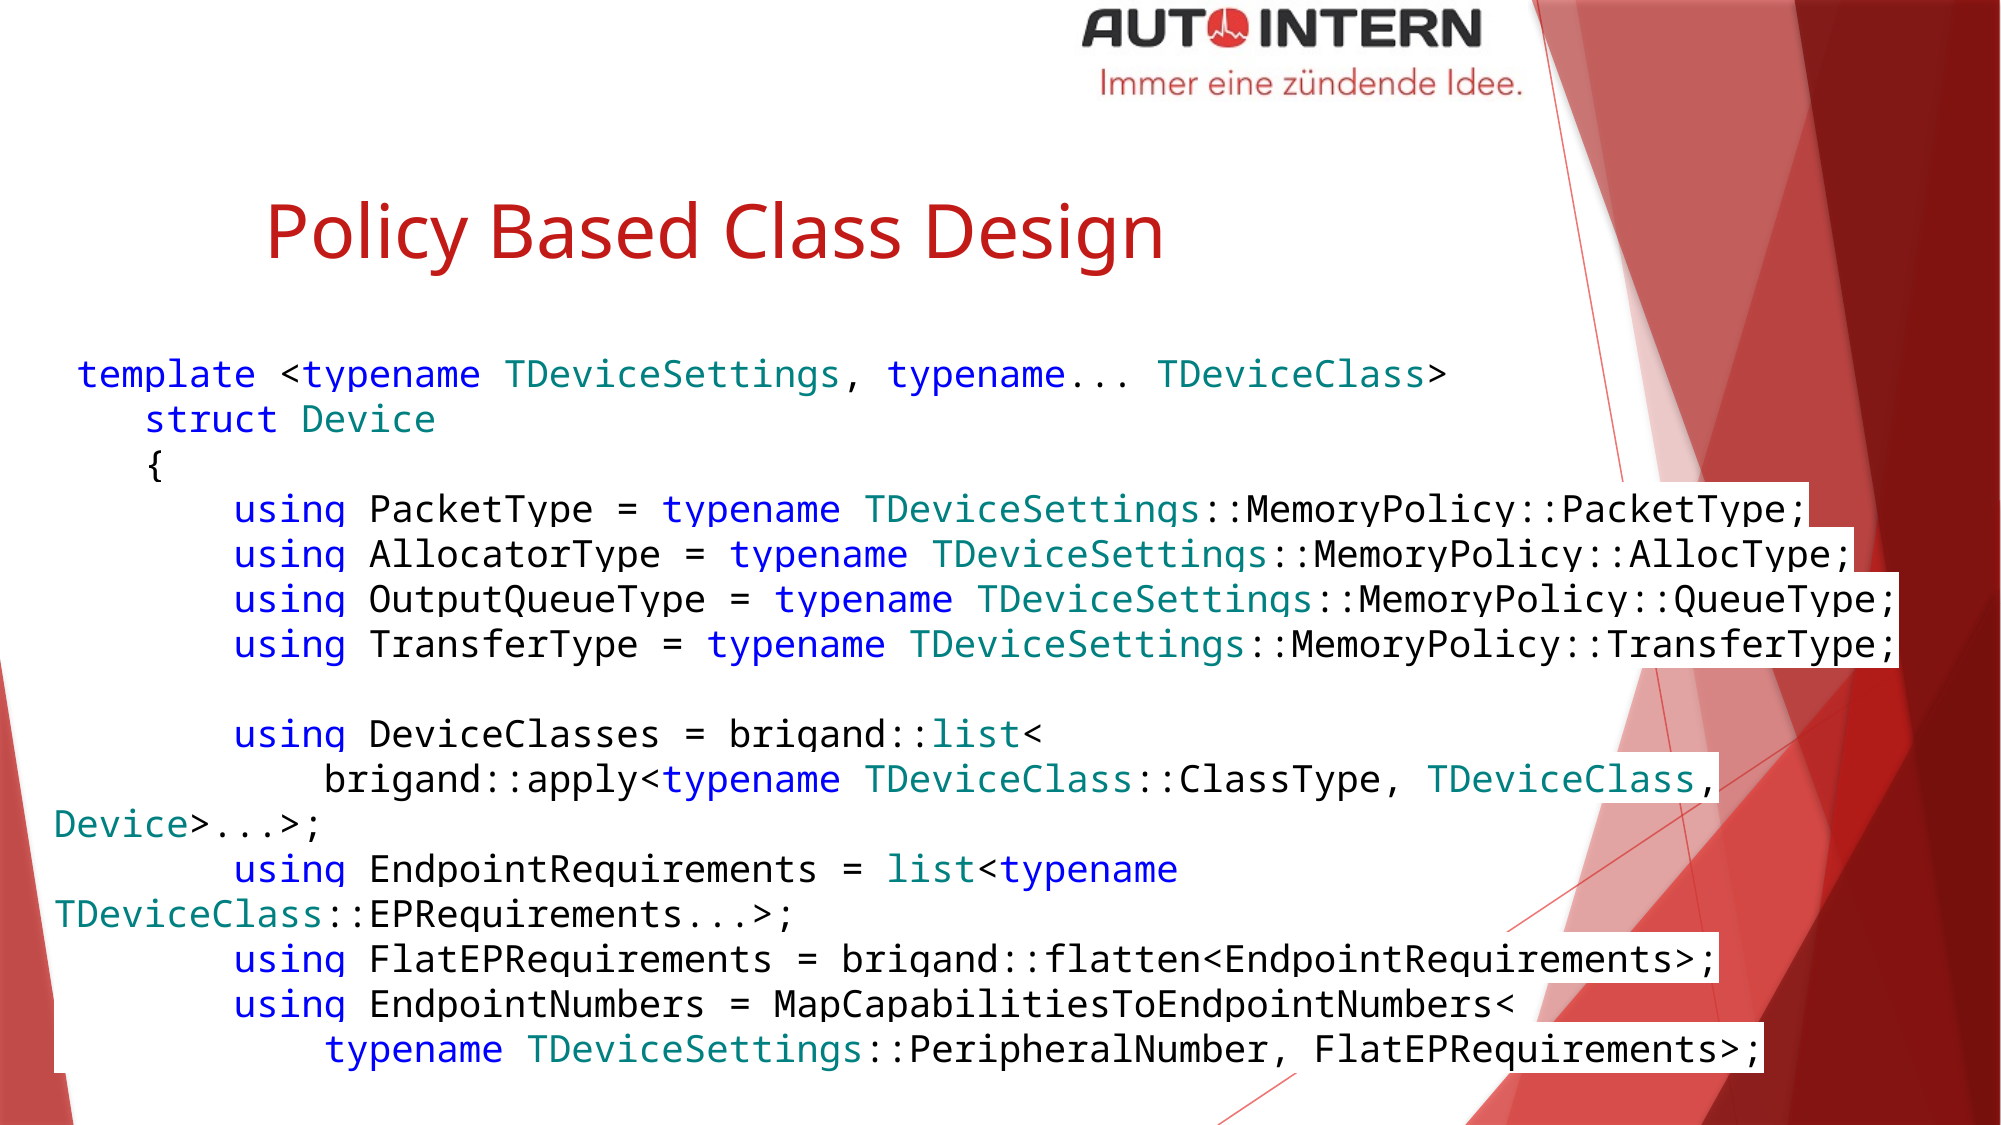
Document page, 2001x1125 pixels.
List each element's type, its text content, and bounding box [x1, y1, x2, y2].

title Policy Based Class Design [249, 175, 1686, 342]
picture [1074, 0, 1528, 102]
text_box template <typename TDeviceSettings, typename... TDeviceClass> struct Device { using PacketType = typename TDeviceSettings::MemoryPolicy::PacketType; using AllocatorType = typename TDeviceSettings::MemoryPolicy::AllocType; using OutputQueueType = typename TDeviceSettings::MemoryPolicy::QueueType; using TransferType = typename TDeviceSettings::MemoryPolicy::TransferType; using DeviceClasses = brigand::list< brigand::apply<typename TDeviceClass::ClassType, TDeviceClass, Device>...>; using EndpointRequirements = list<typename TDeviceClass::EPRequirements...>; using FlatEPRequirements = brigand::flatten<EndpointRequirements>; using EndpointNumbers = MapCapabilitiesToEndpointNumbers< typename TDeviceSettings::PeripheralNumber, FlatEPRequirements>; [39, 342, 1930, 1077]
